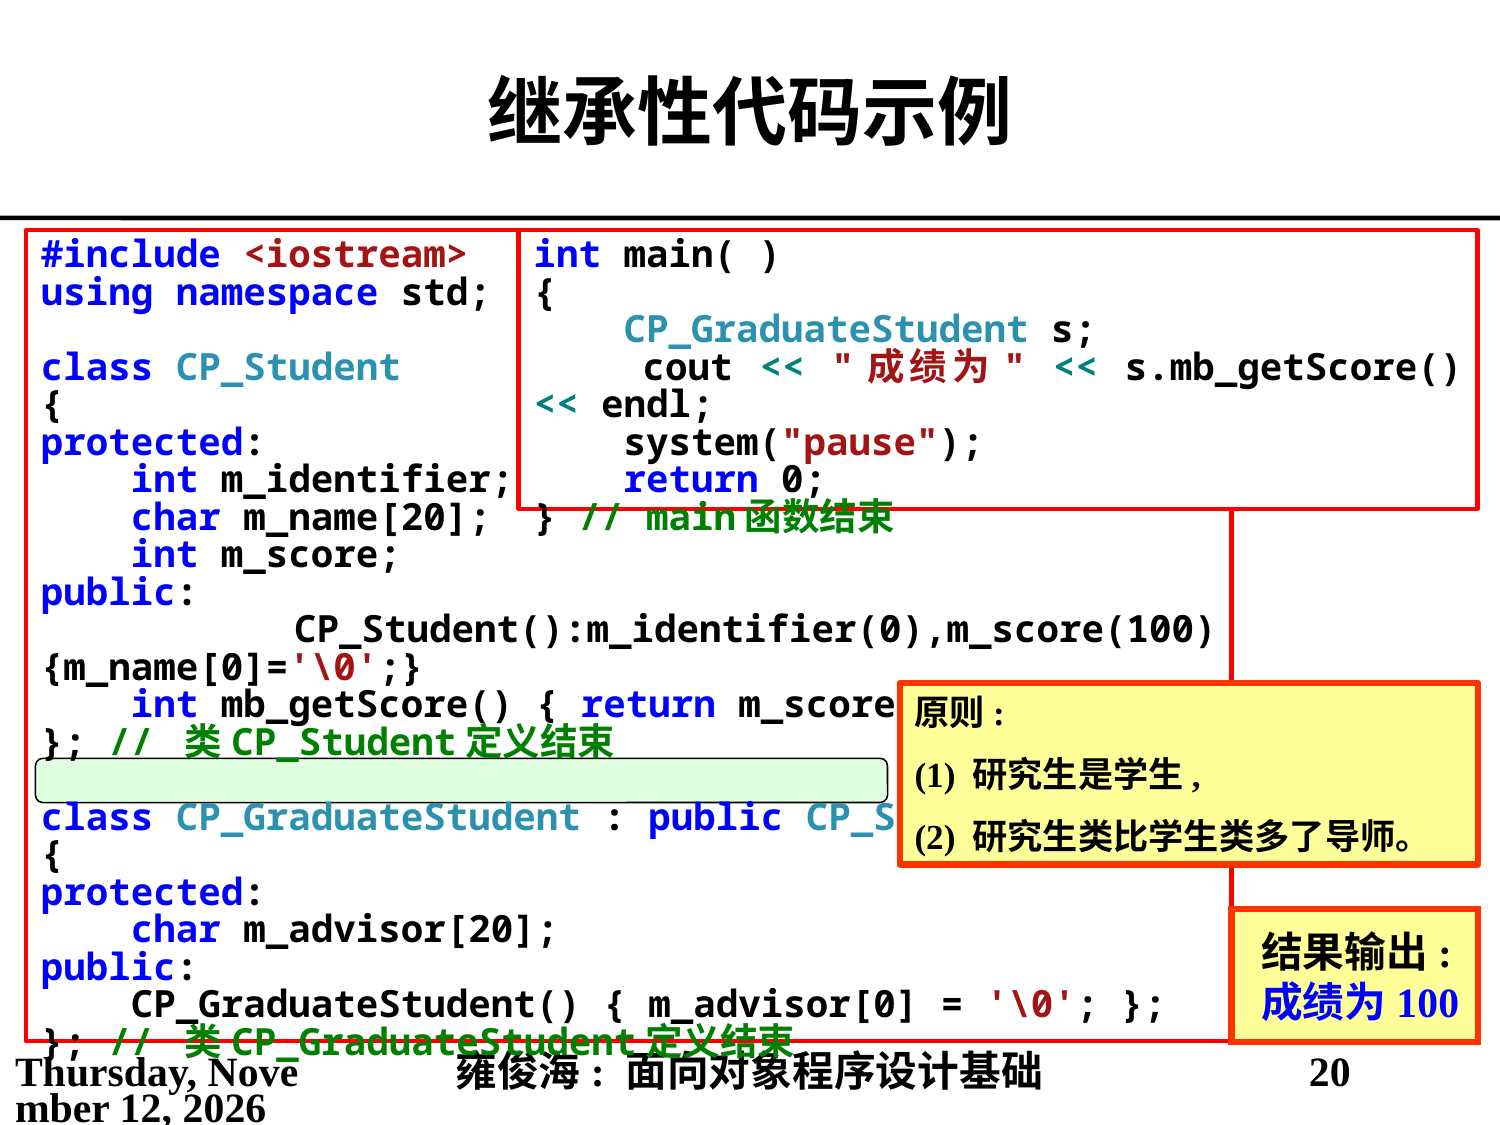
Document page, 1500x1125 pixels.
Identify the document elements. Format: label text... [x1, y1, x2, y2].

text_box int main( ) { CP_GraduateStudent s; cout << "成绩为" << s.mb_getScore() << endl; system("pause"); return 0; } // main函数结束 [518, 230, 1478, 509]
text_box #include <iostream> using namespace std; class CP_Student { protected: int m_identifier; char m_name[20]; int m_score; public: CP_Student():m_identifier(0),m_score(100){m_name[0]='\0';} int mb_getScore() { return m_score; } }; // 类CP_Student定义结束 class CP_GraduateStudent : public CP_Student { protected: char m_advisor[20]; public: CP_GraduateStudent() { m_advisor[0] = '\0'; }; }; // 类CP_GraduateStudent定义结束 [25, 230, 1232, 1042]
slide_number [0, 1042, 337, 1103]
text_box 结果输出: 成绩为100 [1231, 908, 1479, 1043]
slide_number 20 [1161, 1042, 1499, 1103]
title 继承性代码示例 [0, 0, 1500, 217]
footer 雍俊海: 面向对象程序设计基础 [337, 1042, 1161, 1103]
list 原则: (1) 研究生是学生, (2) 研究生类比学生类多了导师。 [899, 682, 1479, 865]
